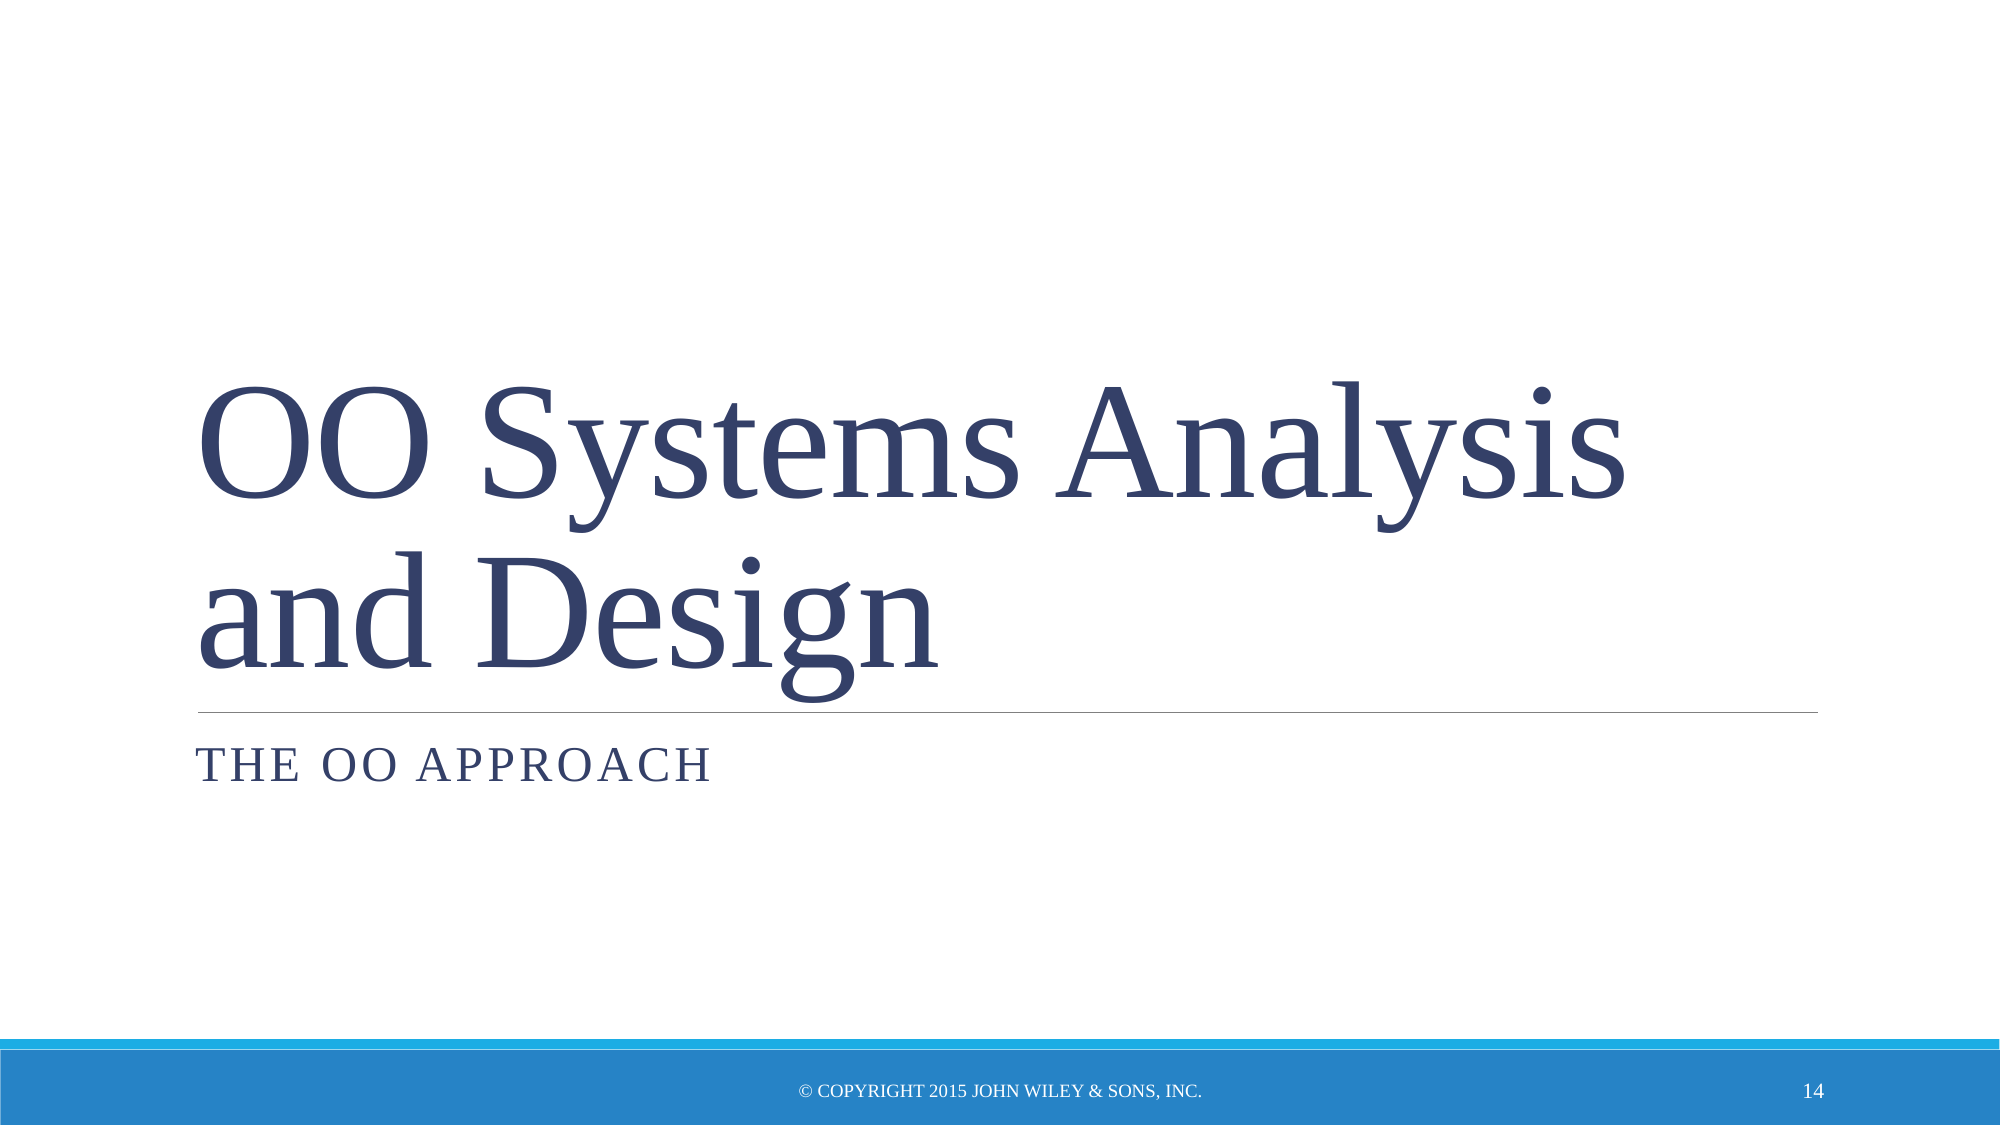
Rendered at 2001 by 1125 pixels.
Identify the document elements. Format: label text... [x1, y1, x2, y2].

list The oo approach [180, 730, 1830, 918]
title OO Systems Analysis and Design [180, 124, 1830, 710]
footer © Copyright 2015 John Wiley & Sons, Inc. [604, 1059, 1396, 1120]
slide_number 13 [1624, 1059, 1840, 1120]
